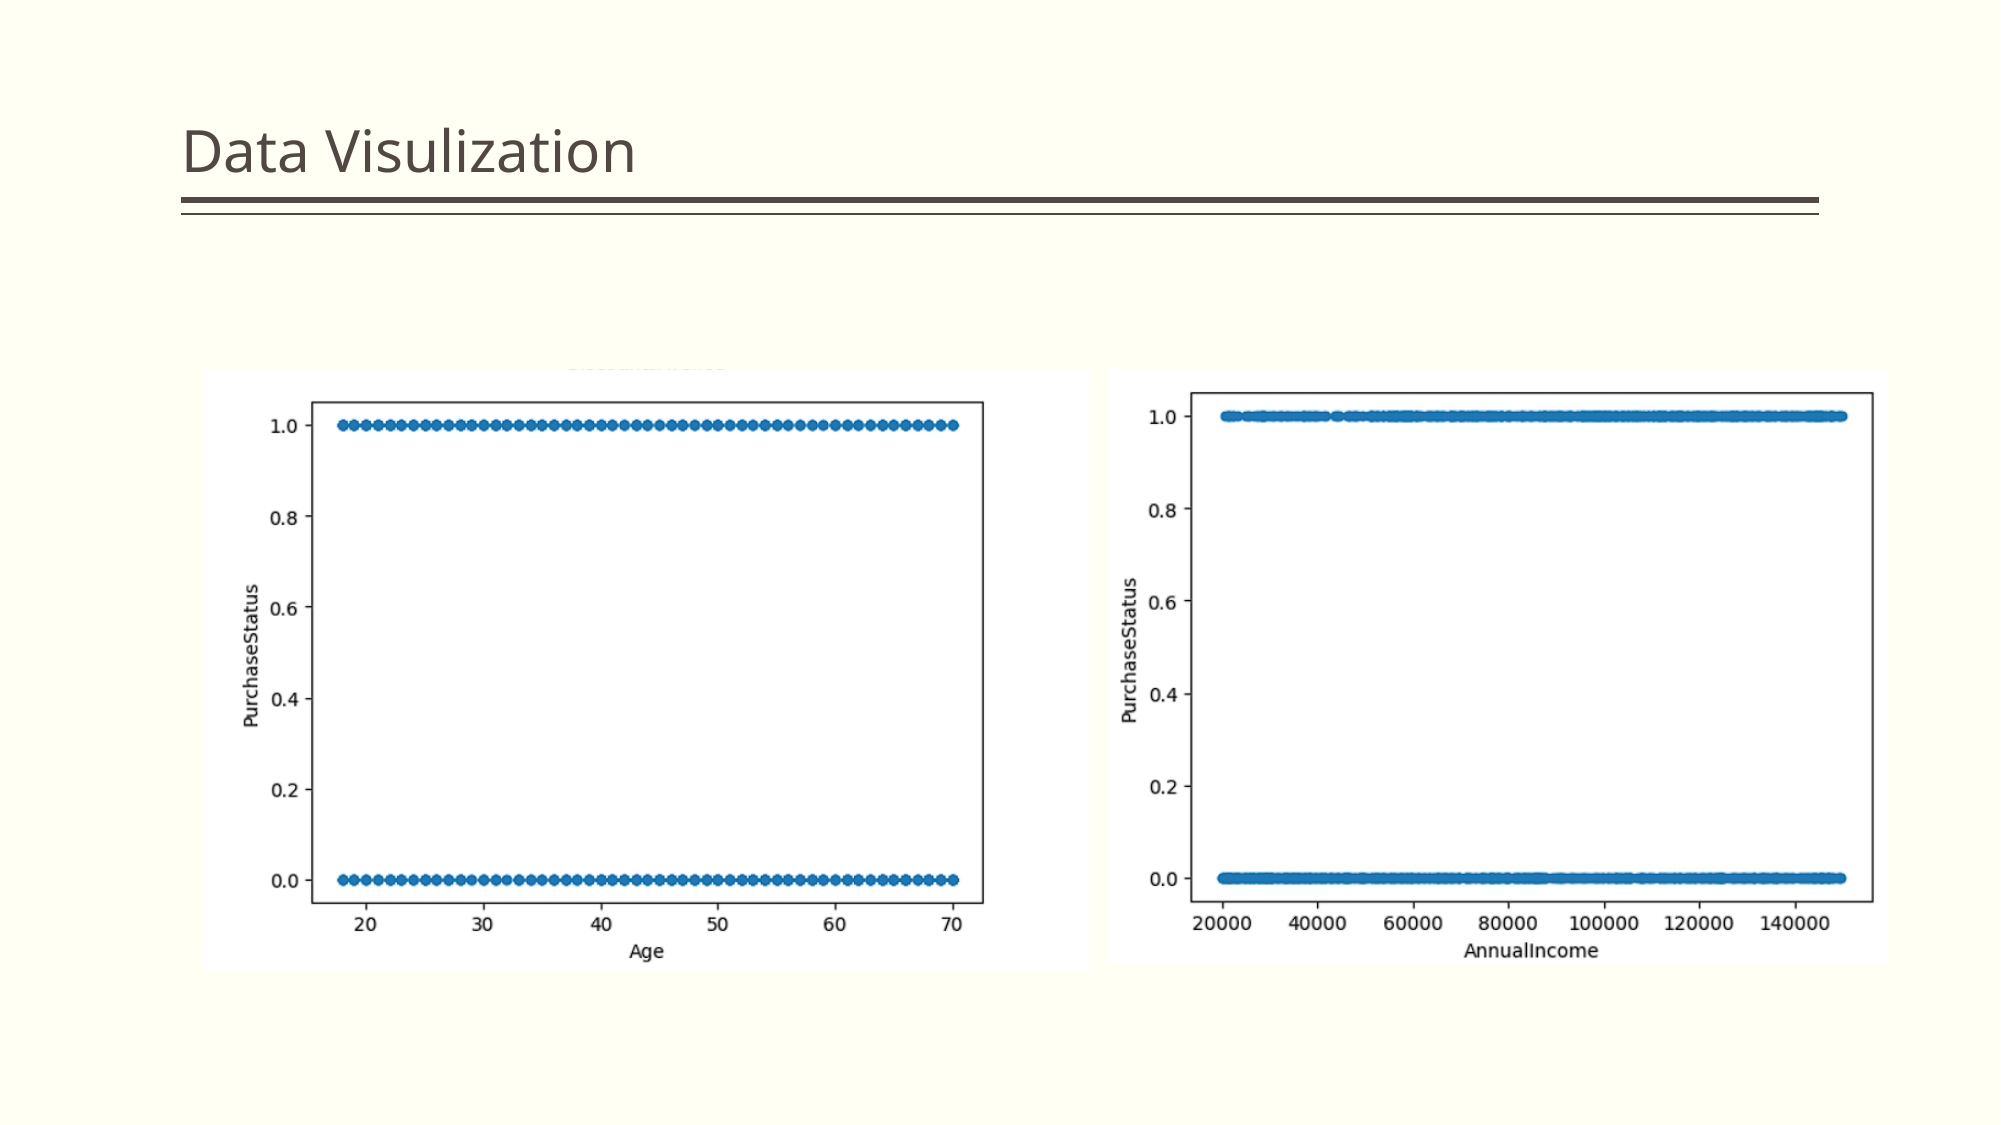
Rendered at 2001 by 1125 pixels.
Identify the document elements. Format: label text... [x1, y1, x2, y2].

title Data Visulization [181, 12, 1819, 193]
picture [202, 369, 1089, 971]
picture [1108, 369, 1888, 963]
